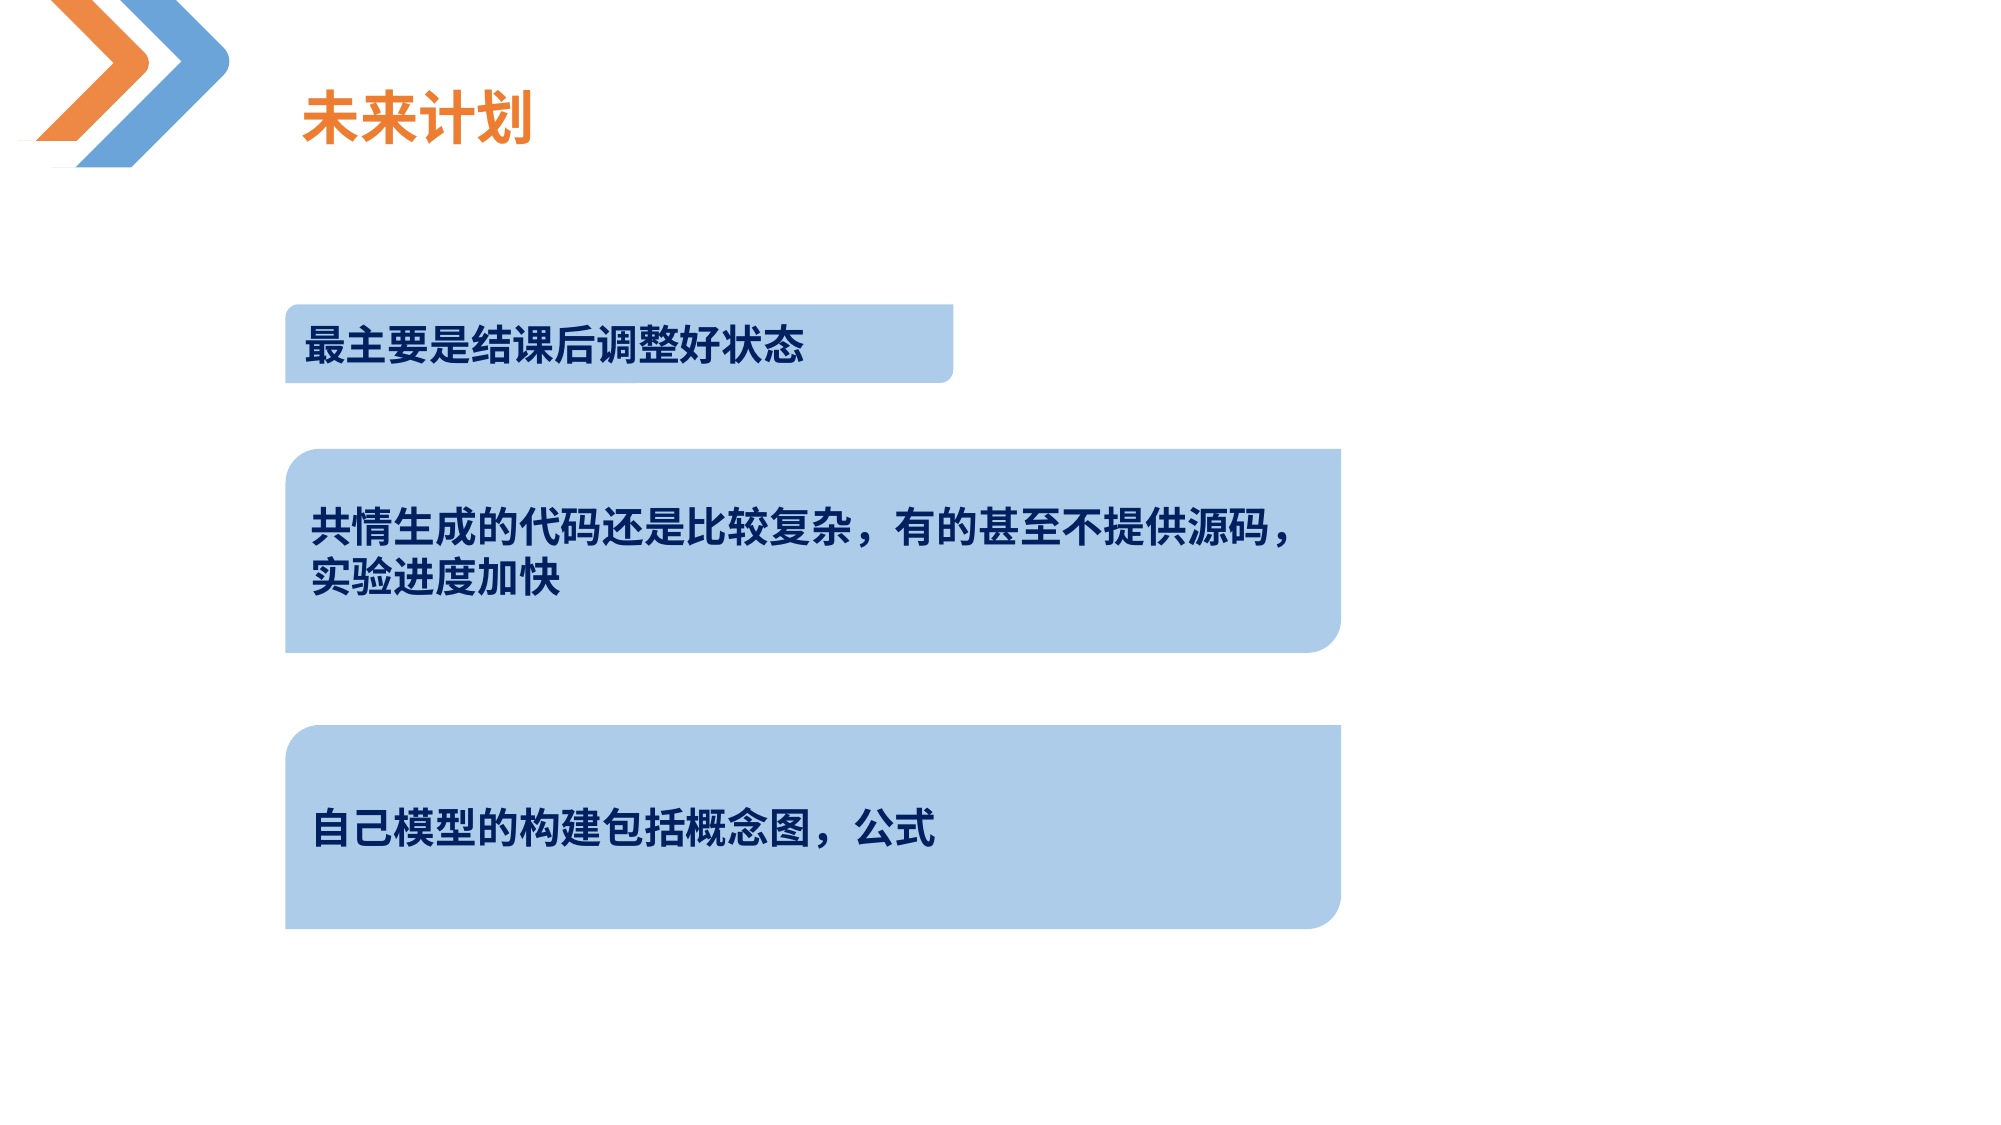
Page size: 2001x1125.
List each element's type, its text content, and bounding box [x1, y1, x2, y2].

text_box [17, 0, 151, 142]
text_box 共情生成的代码还是比较复杂，有的甚至不提供源码，实验进度加快 [285, 448, 1342, 653]
text_box [51, 0, 231, 169]
text_box 自己模型的构建包括概念图，公式 [285, 724, 1342, 930]
text_box 最主要是结课后调整好状态 [285, 304, 954, 384]
text_box 未来计划 [287, 73, 550, 159]
